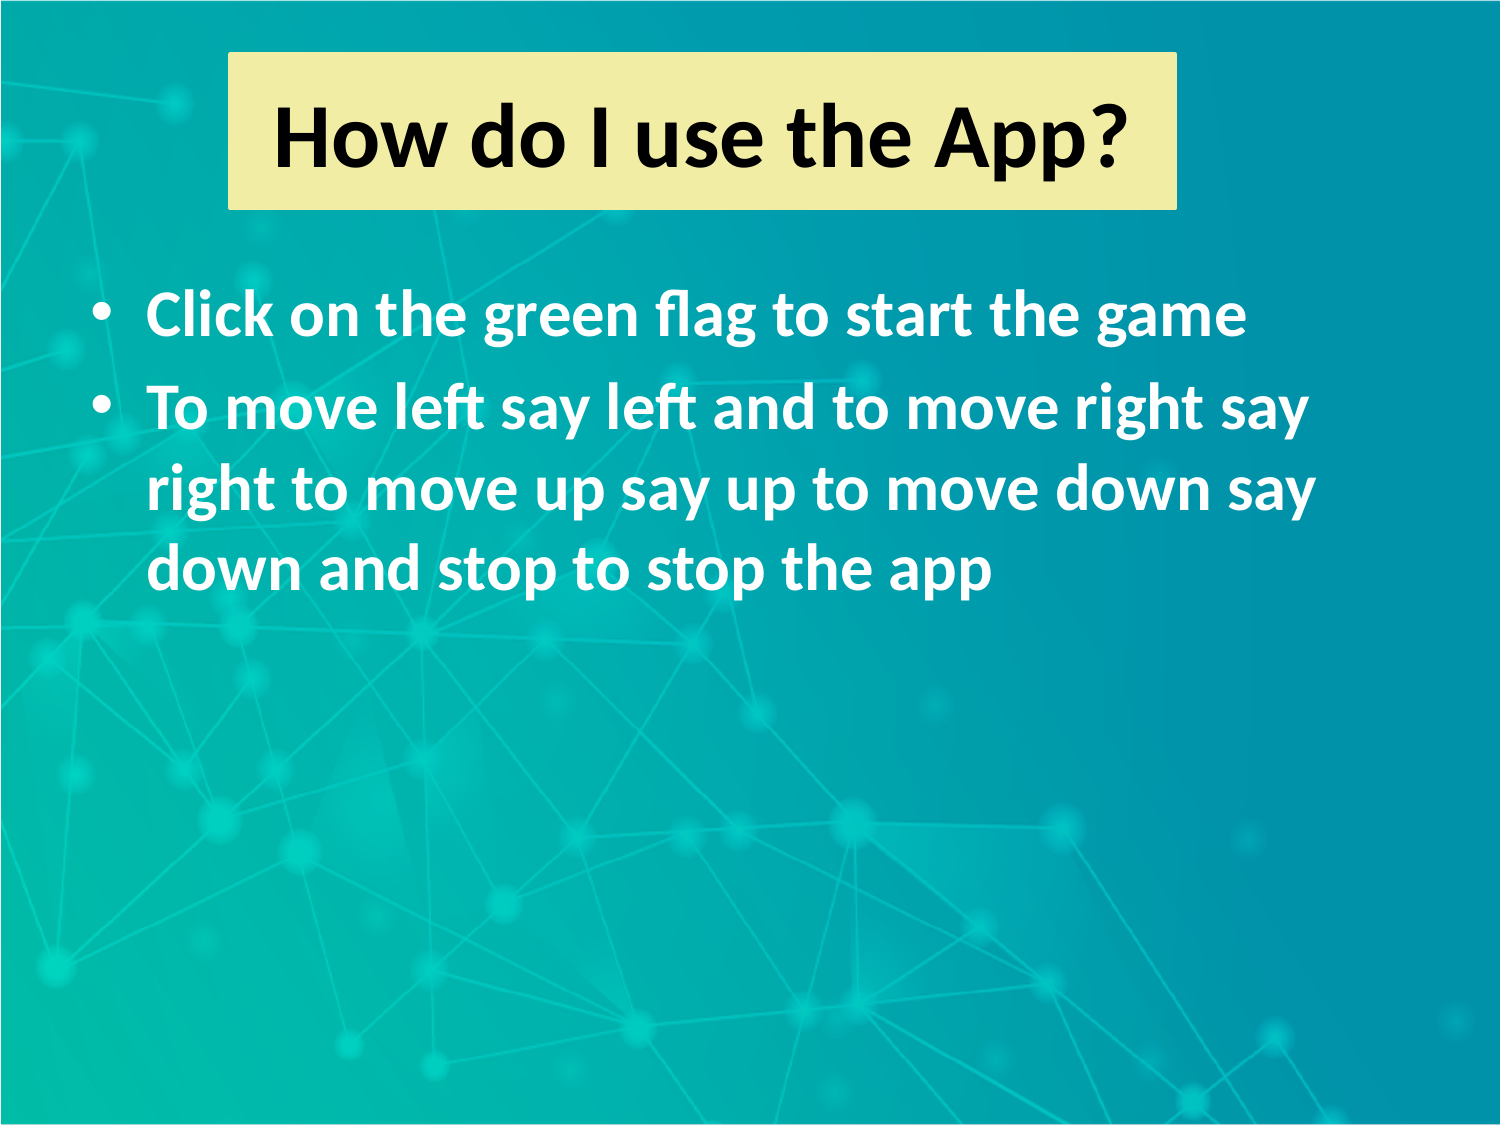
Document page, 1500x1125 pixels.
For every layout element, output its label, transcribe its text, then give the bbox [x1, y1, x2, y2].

picture [0, 0, 1500, 1125]
text_box How do I use the App? [228, 52, 1177, 210]
list Click on the green flag to start the game To move left say left and to move right say right to move up say up to move down say down and stop to stop the app [75, 262, 1425, 1005]
